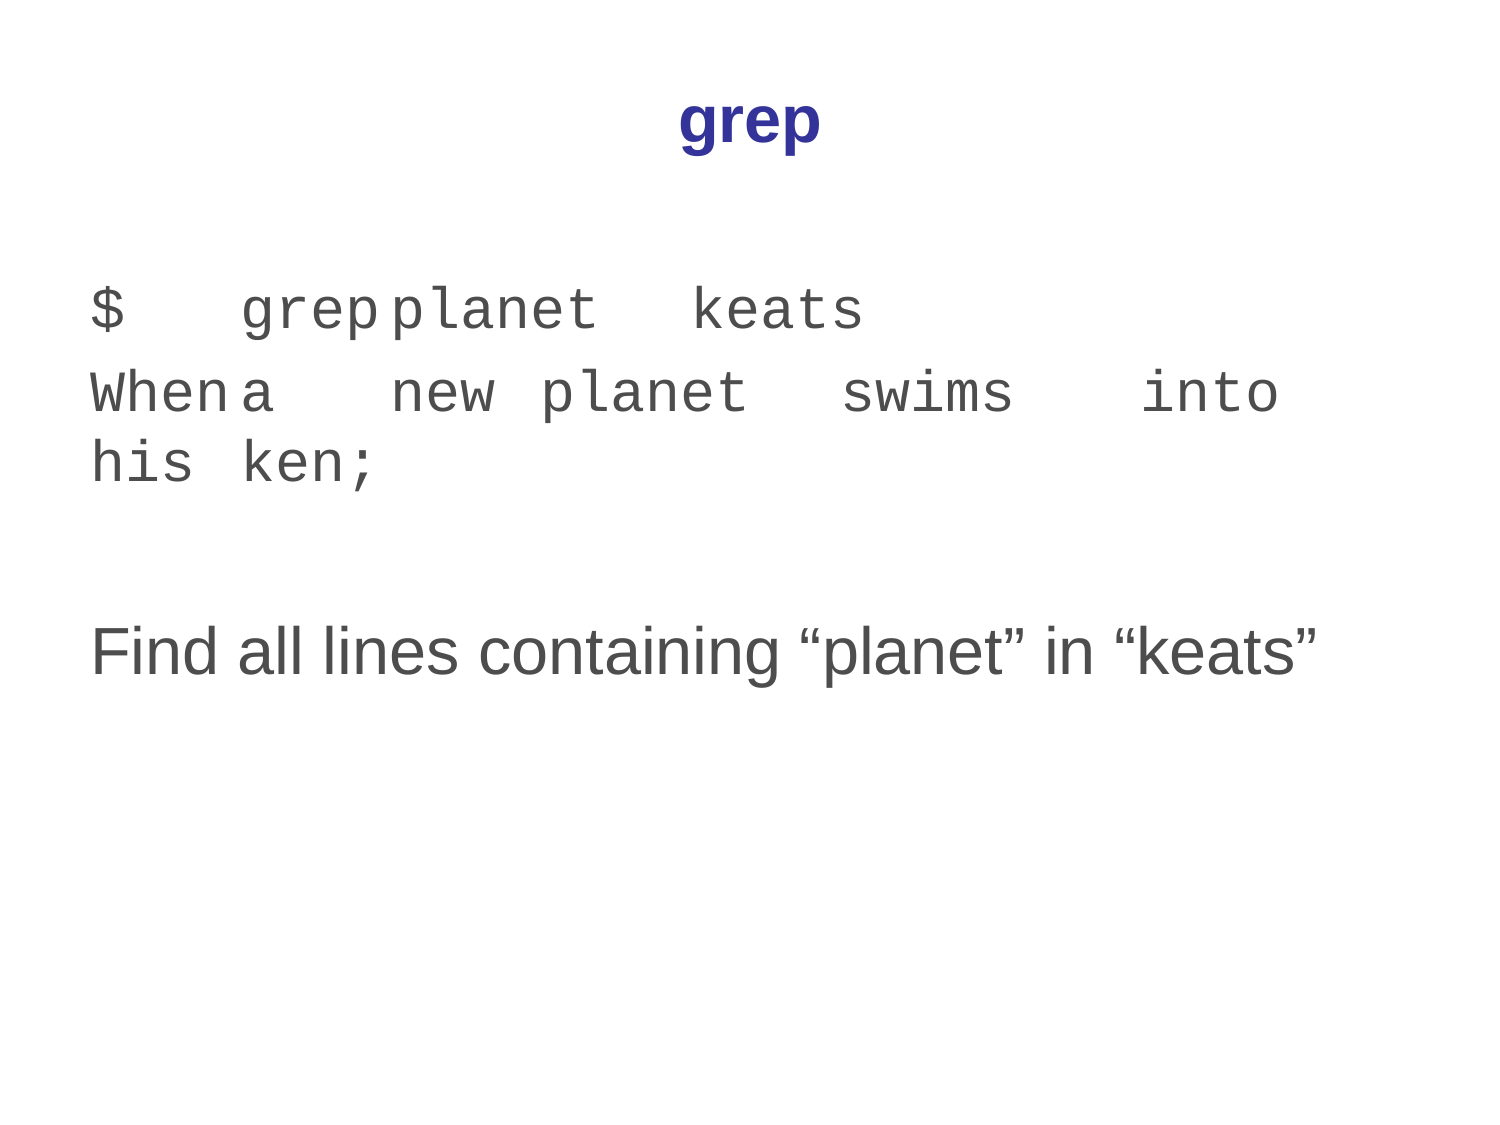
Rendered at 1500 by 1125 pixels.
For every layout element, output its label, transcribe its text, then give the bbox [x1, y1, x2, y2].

title grep [354, 74, 1145, 255]
text_box $ grep planet keats When a new planet swims into his ken; Find all lines containing “planet” in “keats” [87, 255, 1388, 688]
